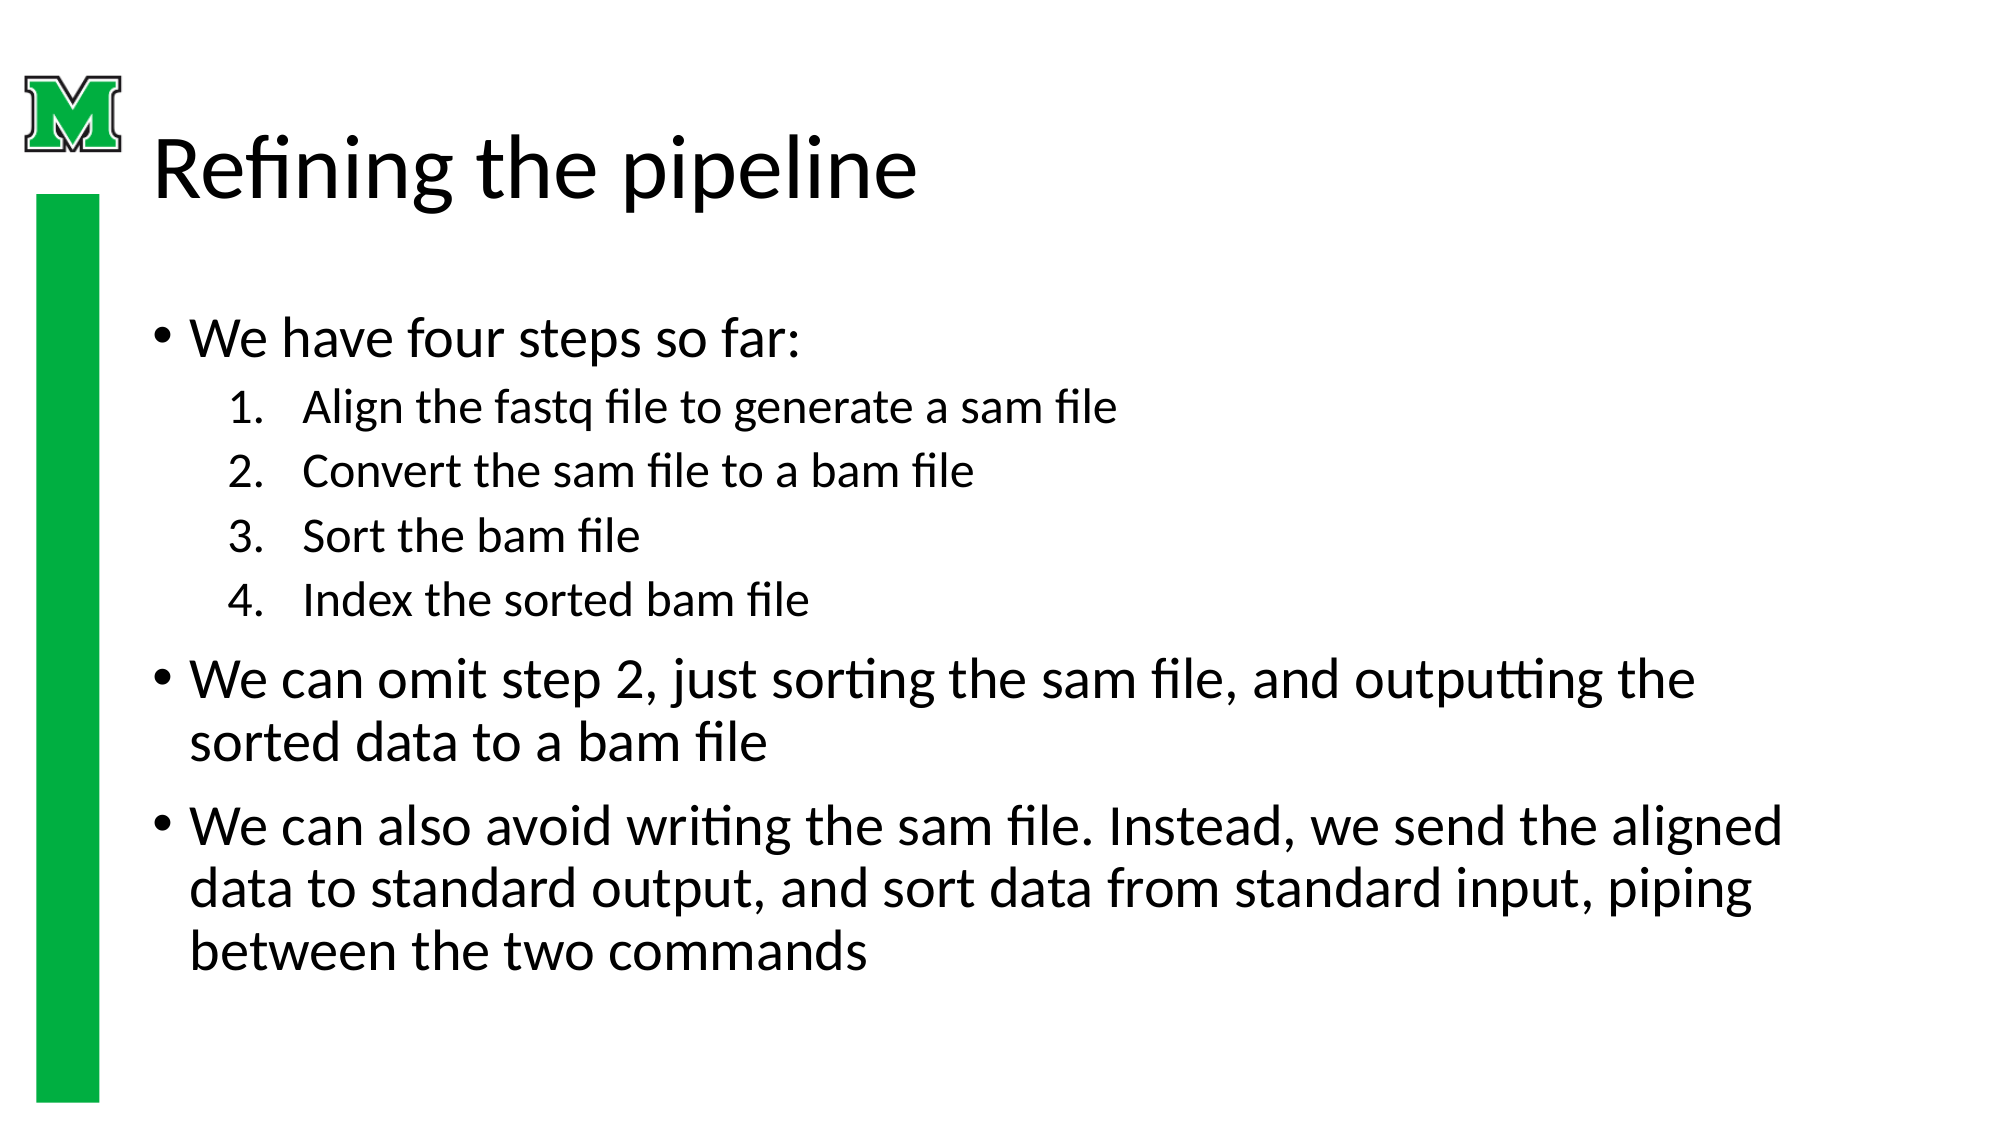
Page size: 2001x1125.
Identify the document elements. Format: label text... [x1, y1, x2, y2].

title Refining the pipeline [137, 59, 1863, 278]
picture [20, 59, 124, 169]
list We have four steps so far: Align the fastq file to generate a sam file Convert the sam file to a bam file Sort the bam file Index the sorted bam file We can omit step 2, just sorting the sam file, and outputting the sorted data to a bam file We can also avoid writing the sam file. Instead, we send the aligned data to standard output, and sort data from standard input, piping between the two commands [137, 299, 1863, 1014]
